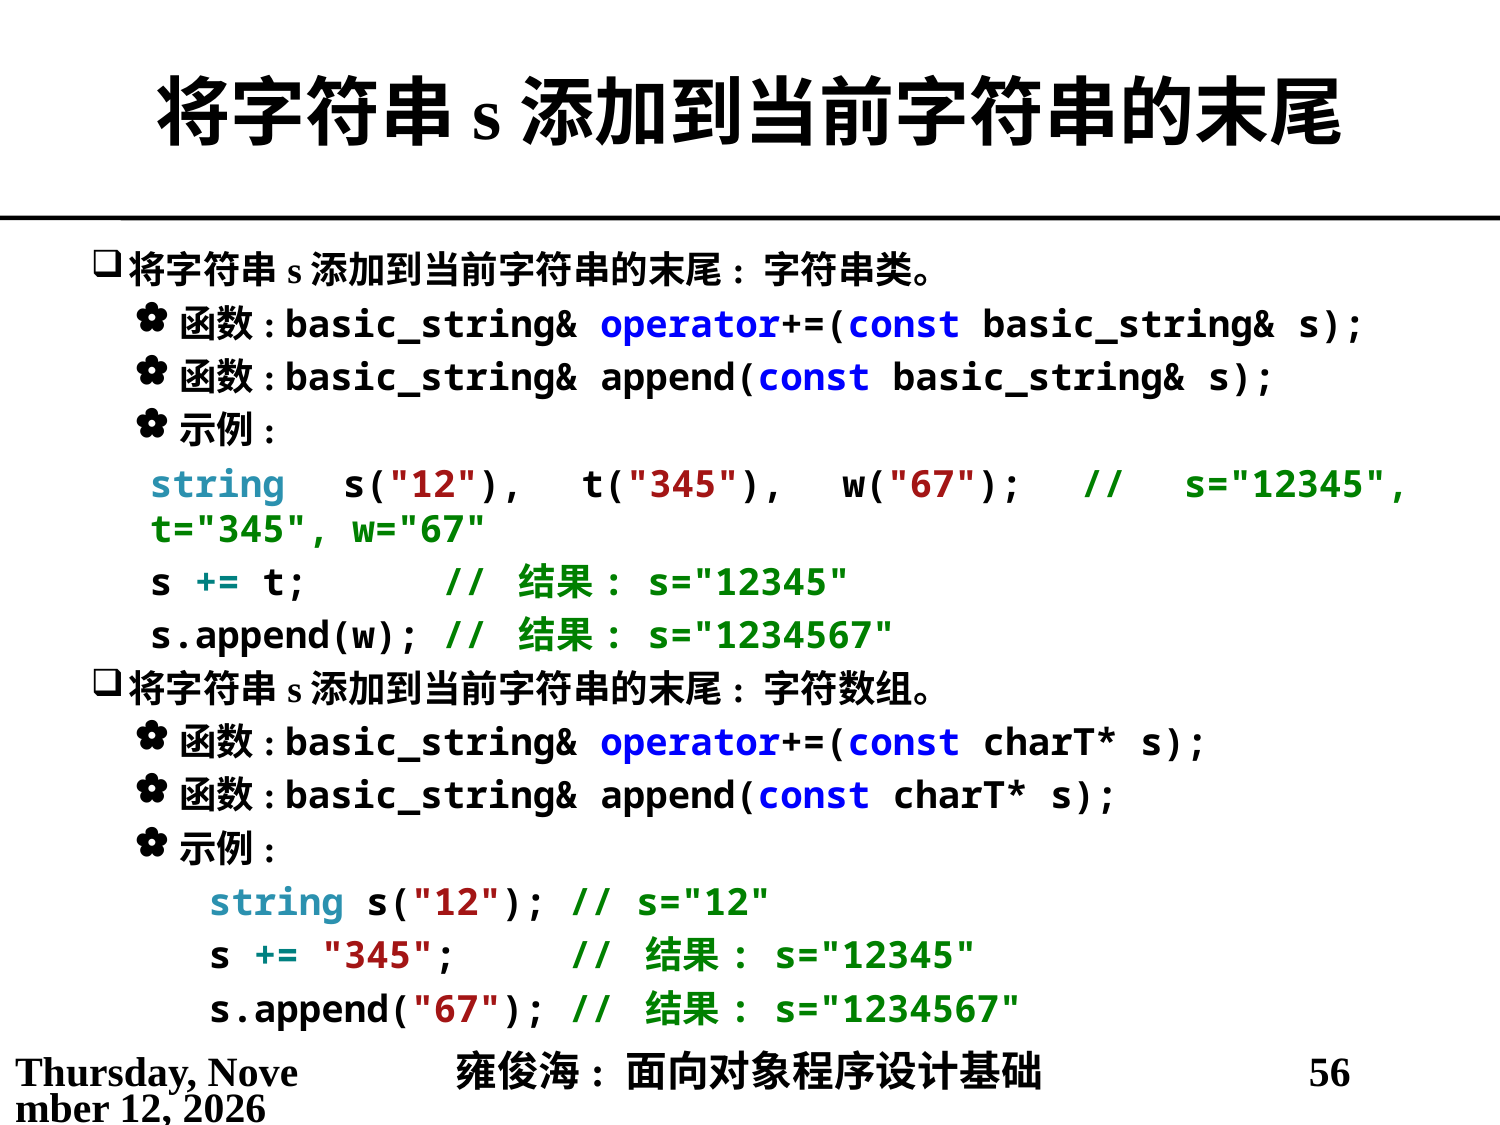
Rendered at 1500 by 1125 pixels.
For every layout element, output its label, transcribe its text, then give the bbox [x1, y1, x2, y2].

list 将字符串s添加到当前字符串的末尾: 字符串类。 函数: basic_string& operator+=(const basic_string& s); 函数: basic_string& append(const basic_string& s); 示例: string s("12"), t("345"), w("67"); // s="12345", t="345", w="67" s += t; // 结果: s="12345" s.append(w); // 结果: s="1234567" 将字符串s添加到当前字符串的末尾: 字符数组。 函数: basic_string& operator+=(const charT* s); 函数: basic_string& append(const charT* s); 示例: string s("12"); // s="12" s += "345"; // 结果: s="12345" s.append("67"); // 结果: s="1234567" [75, 239, 1425, 1042]
footer 雍俊海: 面向对象程序设计基础 [337, 1042, 1161, 1103]
title 将字符串s添加到当前字符串的末尾 [0, 0, 1500, 217]
slide_number 56 [1161, 1042, 1499, 1103]
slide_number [0, 1042, 337, 1103]
